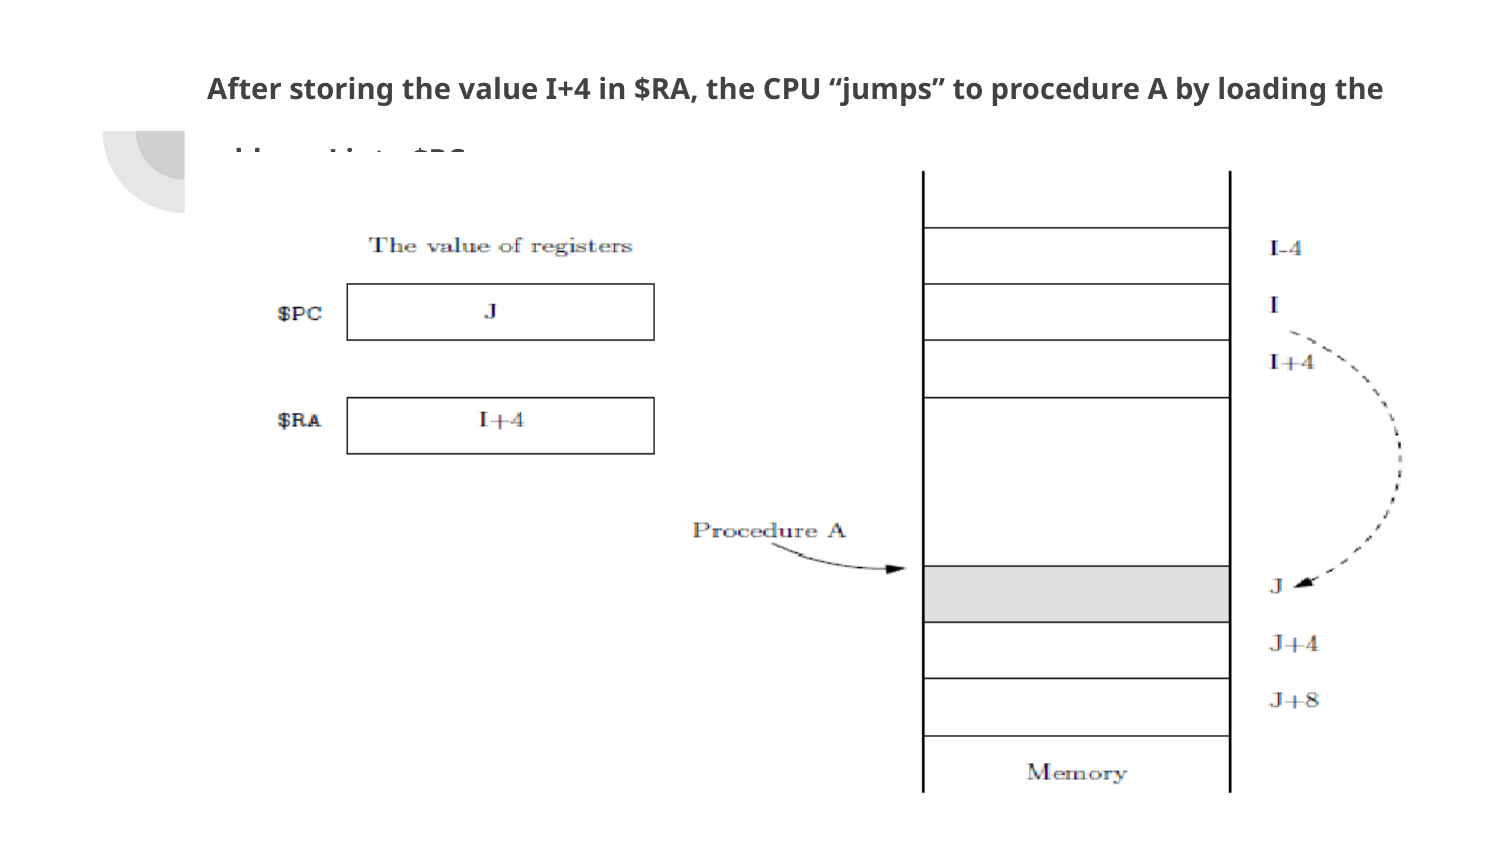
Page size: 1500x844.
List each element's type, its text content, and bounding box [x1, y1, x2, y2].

list After storing the value I+4 in $RA, the CPU “jumps” to procedure A by loading the address J into $PC. [192, 20, 1479, 151]
picture [191, 152, 1479, 830]
